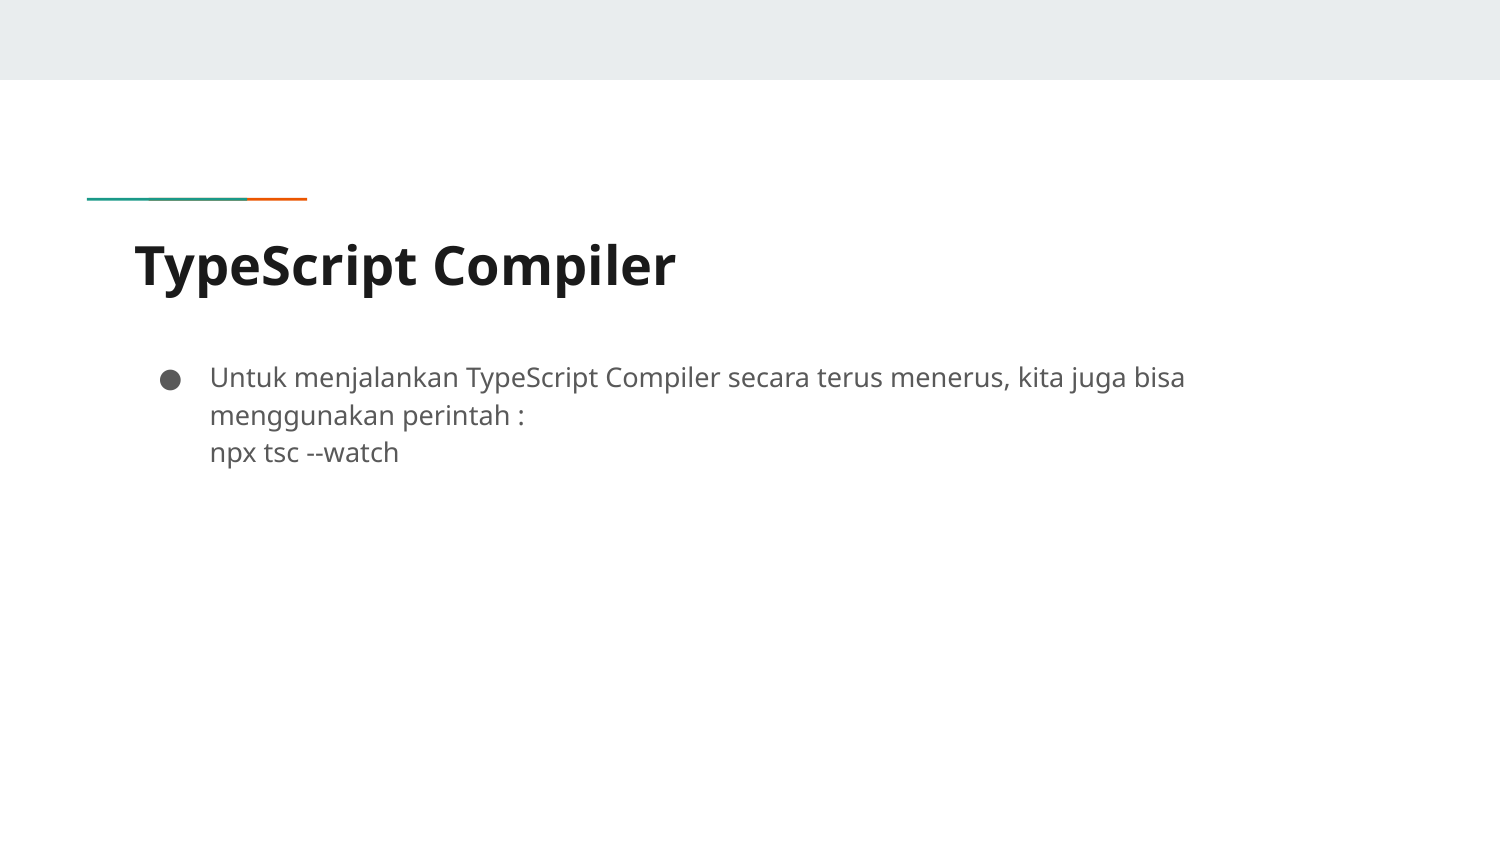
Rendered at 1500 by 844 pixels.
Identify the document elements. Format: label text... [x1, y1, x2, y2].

title TypeScript Compiler [119, 216, 1381, 305]
list Untuk menjalankan TypeScript Compiler secara terus menerus, kita juga bisa menggunakan perintah : npx tsc --watch [119, 341, 1381, 712]
